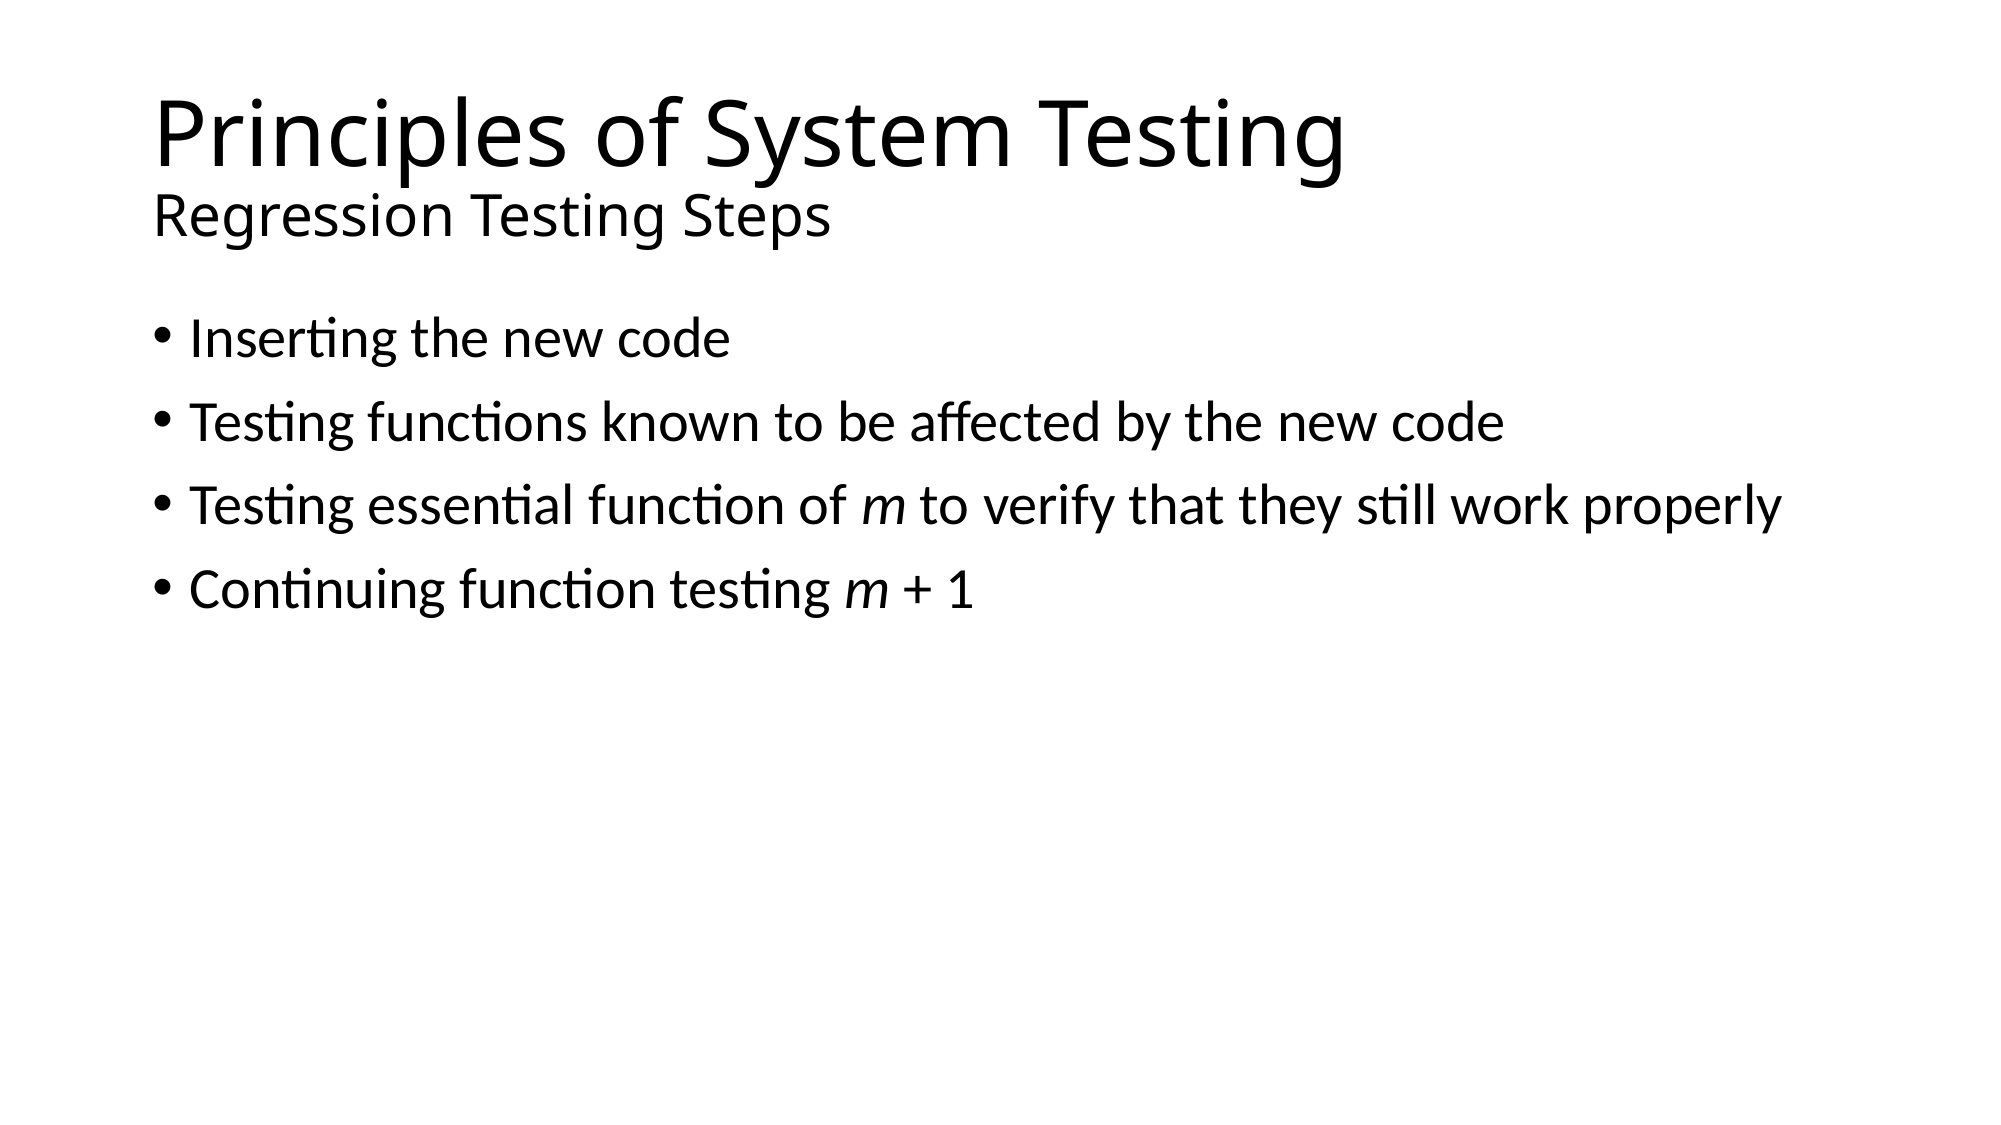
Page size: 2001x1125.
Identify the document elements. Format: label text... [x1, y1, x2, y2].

list Inserting the new code Testing functions known to be affected by the new code Testing essential function of m to verify that they still work properly Continuing function testing m + 1 [137, 299, 1863, 1014]
title Principles of System Testing Regression Testing Steps [137, 59, 1863, 278]
